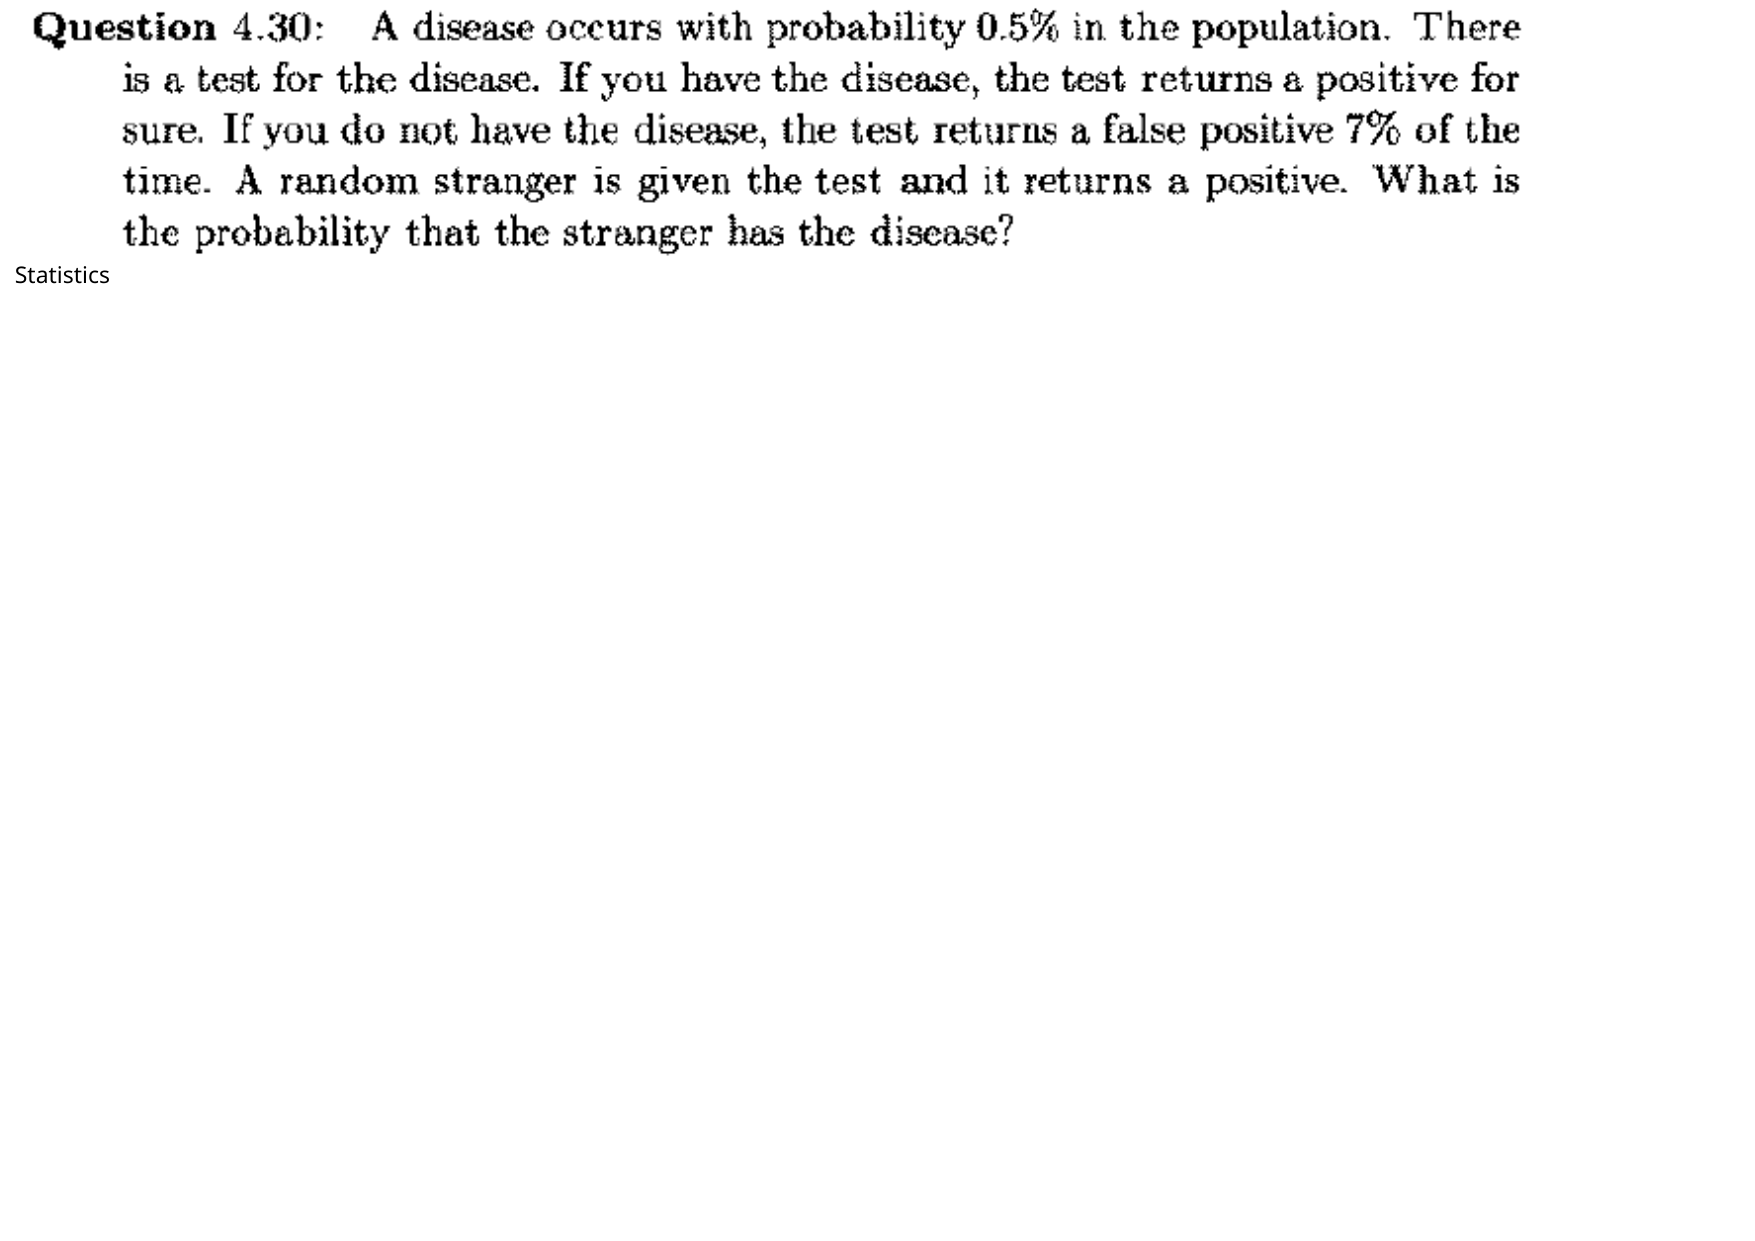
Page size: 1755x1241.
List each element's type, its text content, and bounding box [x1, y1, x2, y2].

picture [1, 0, 1551, 259]
text_box Statistics [14, 270, 417, 289]
